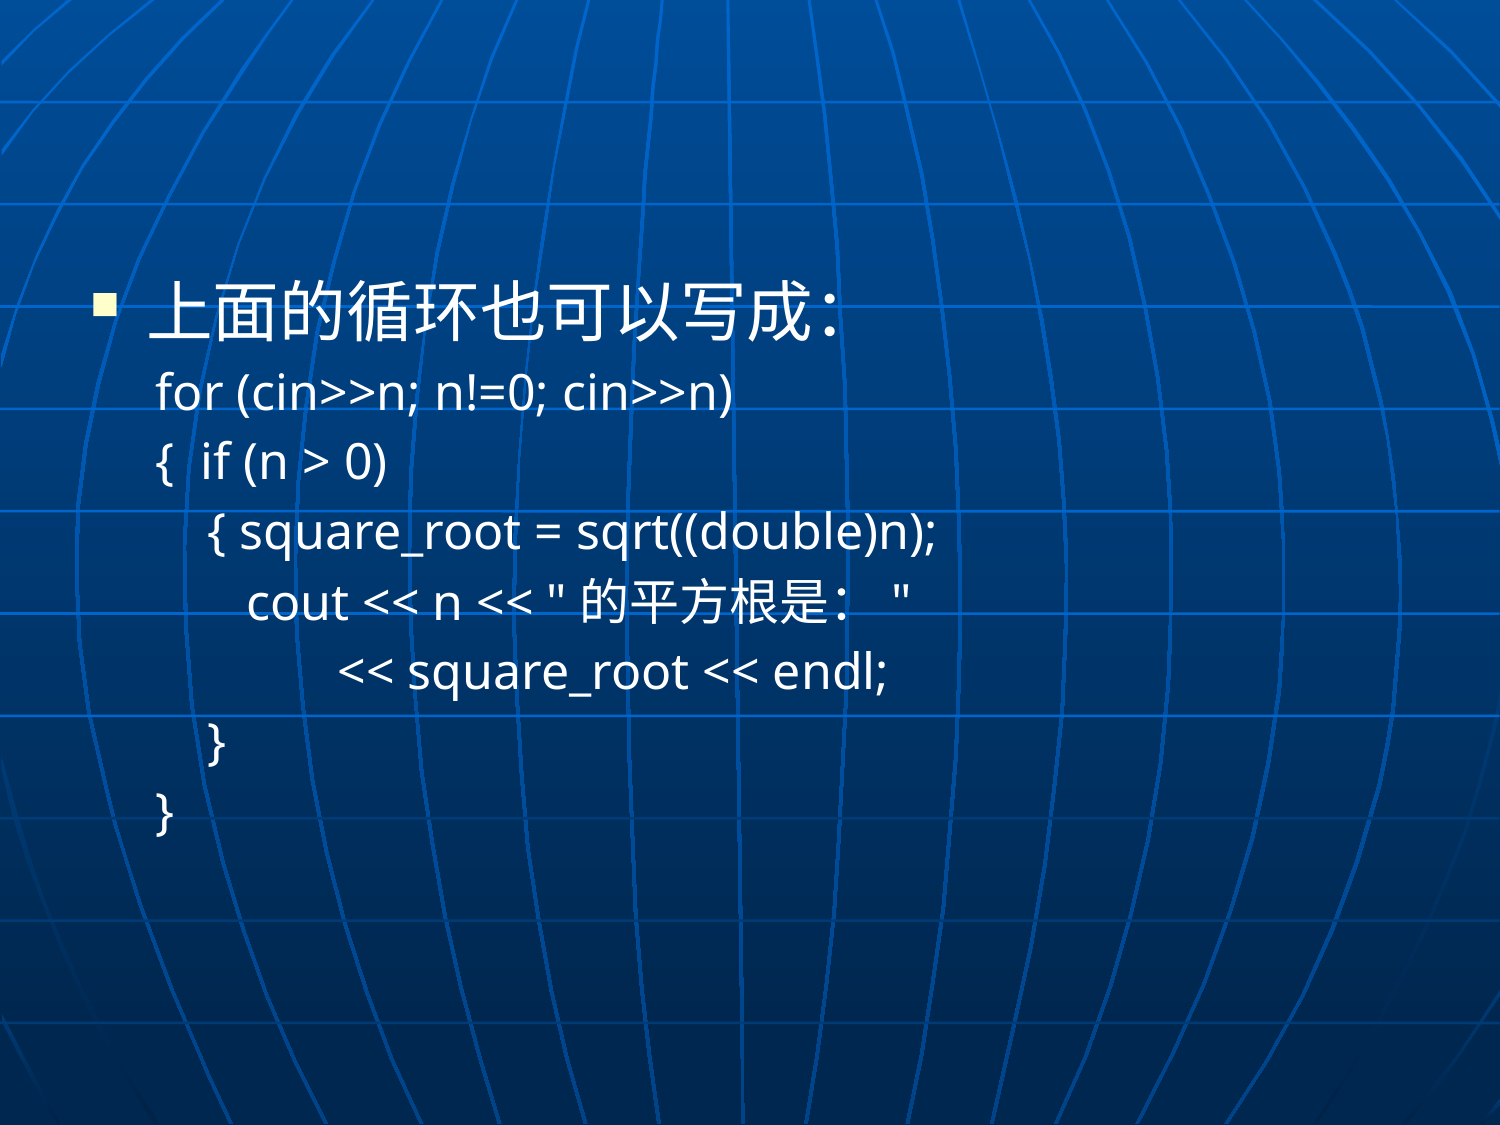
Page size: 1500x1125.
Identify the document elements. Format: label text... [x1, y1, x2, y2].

list 上面的循环也可以写成： for (cin>>n; n!=0; cin>>n) { if (n > 0) { square_root = sqrt((double)n); cout << n << "的平方根是：" << square_root << endl; } } [75, 262, 1425, 1006]
